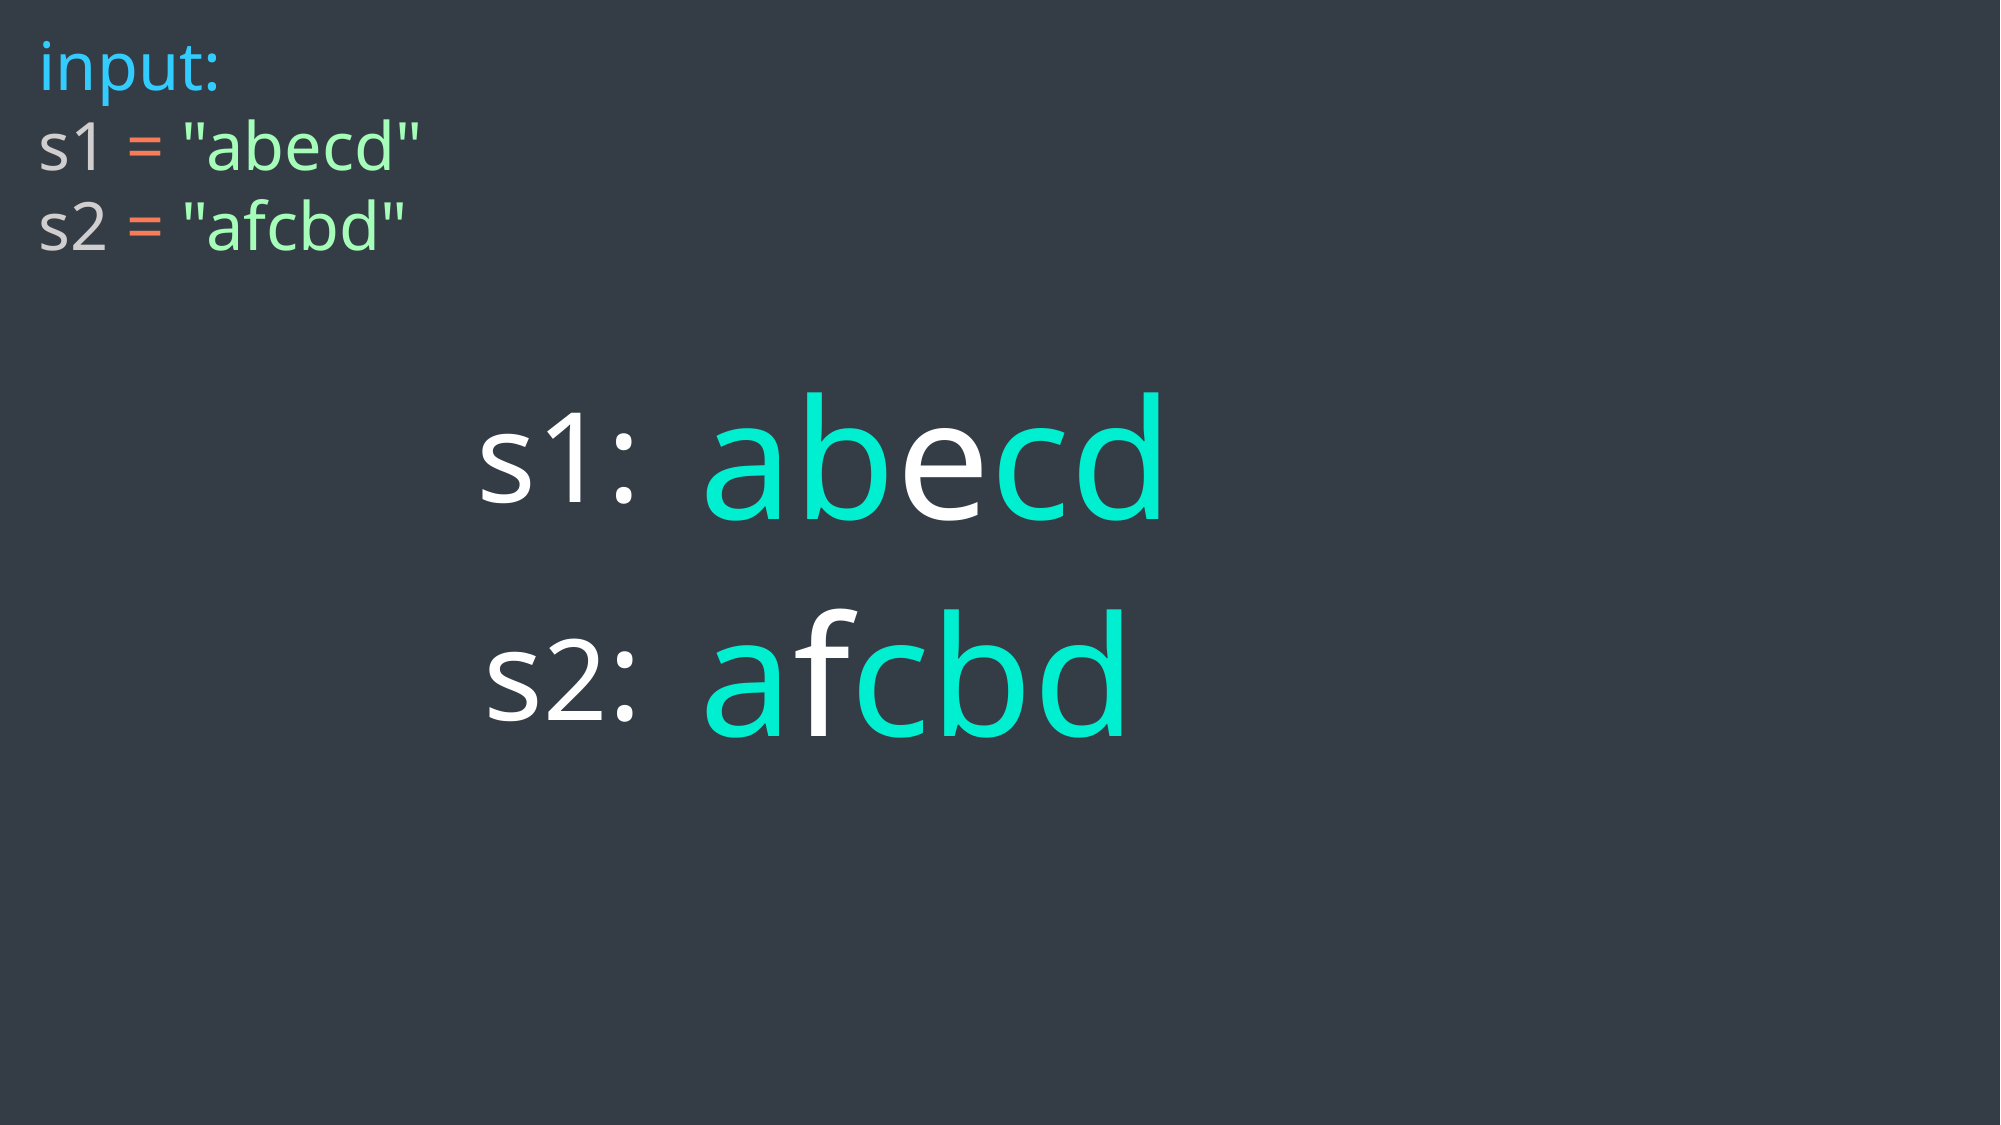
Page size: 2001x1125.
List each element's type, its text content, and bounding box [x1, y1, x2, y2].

text_box input: s1 = "abecd" s2 = "afcbd" [23, 16, 459, 272]
text_box abecd [685, 345, 1315, 561]
text_box s2: [429, 587, 657, 753]
text_box afcbd [685, 562, 1315, 778]
text_box s1: [458, 370, 657, 536]
